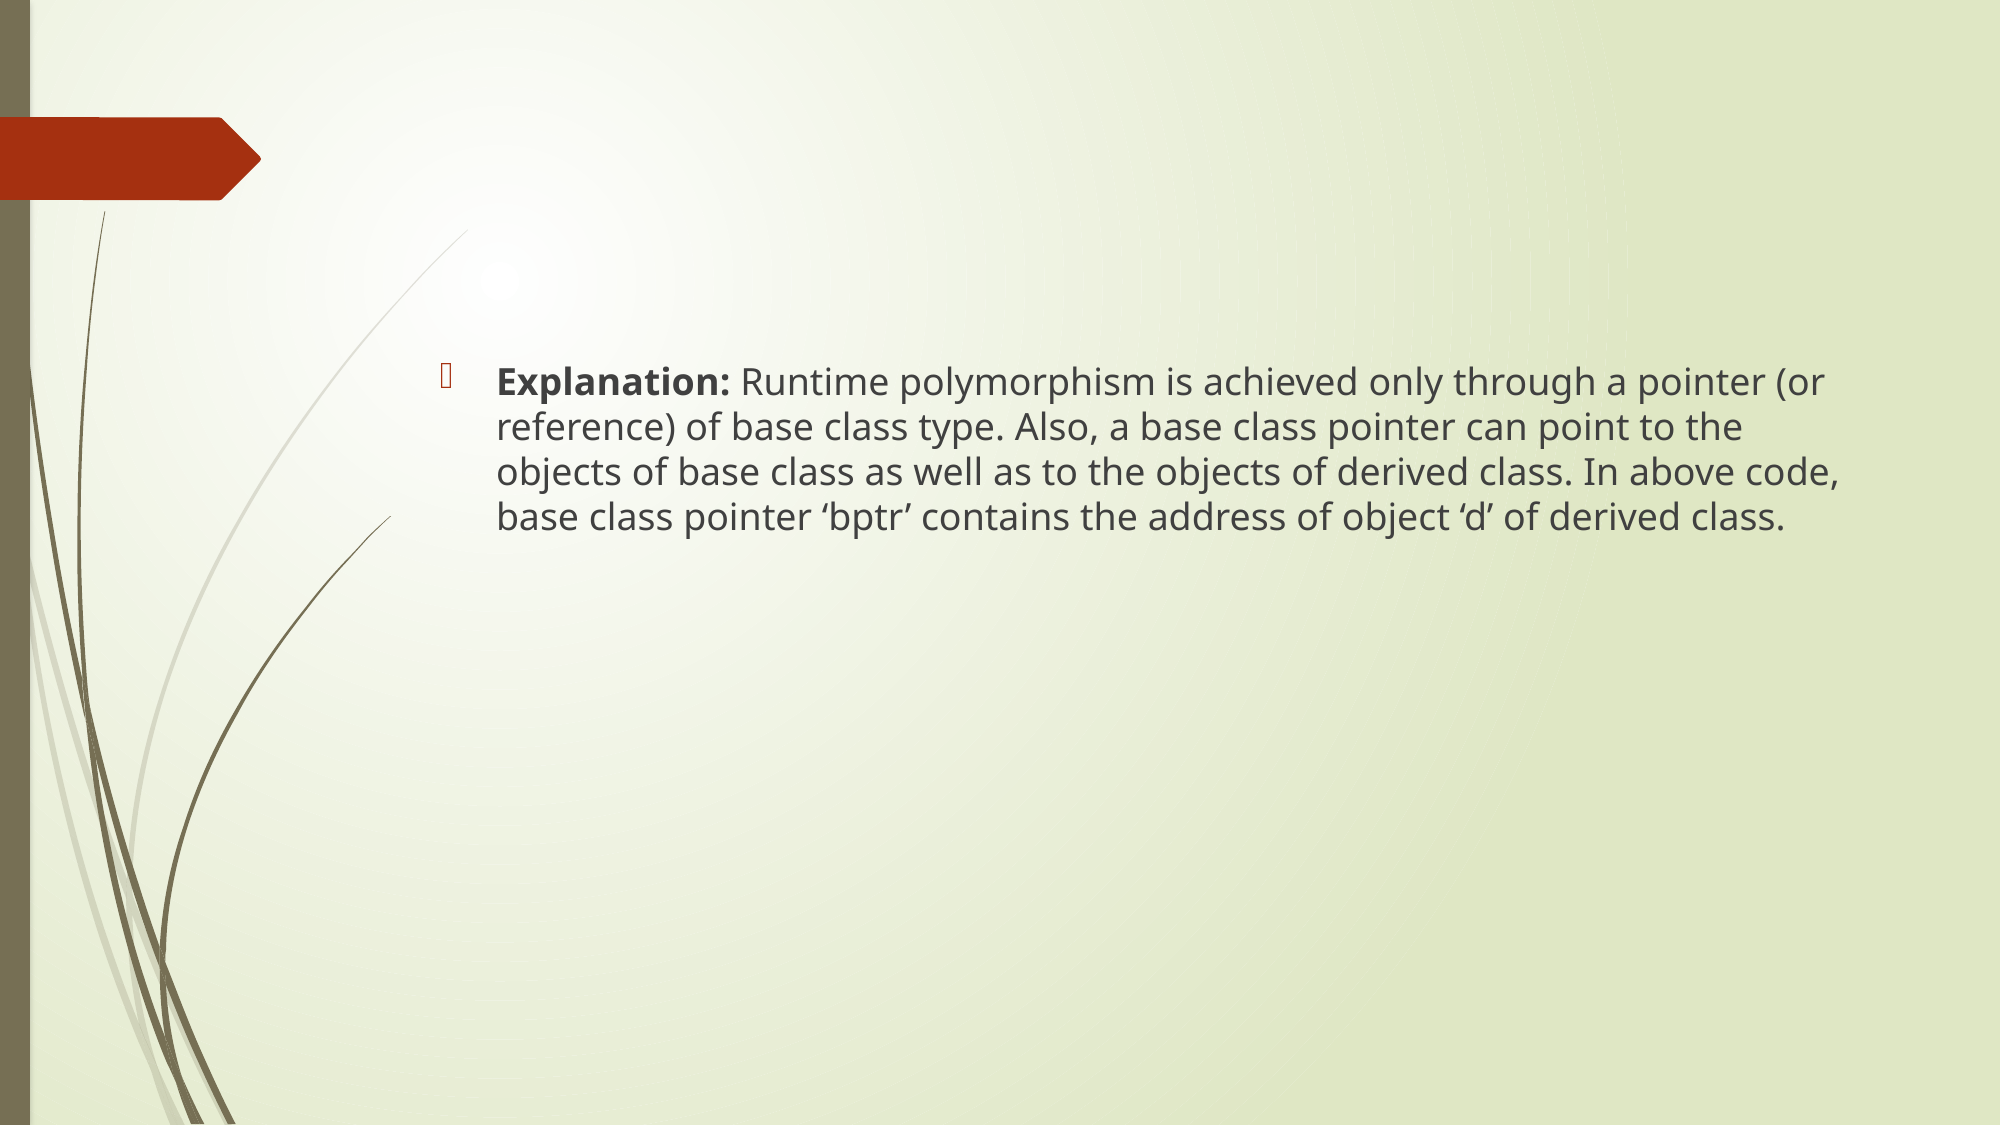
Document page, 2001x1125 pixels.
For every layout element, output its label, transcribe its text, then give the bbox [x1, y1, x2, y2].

list Explanation: Runtime polymorphism is achieved only through a pointer (or reference) of base class type. Also, a base class pointer can point to the objects of base class as well as to the objects of derived class. In above code, base class pointer ‘bptr’ contains the address of object ‘d’ of derived class. [424, 350, 1888, 1003]
